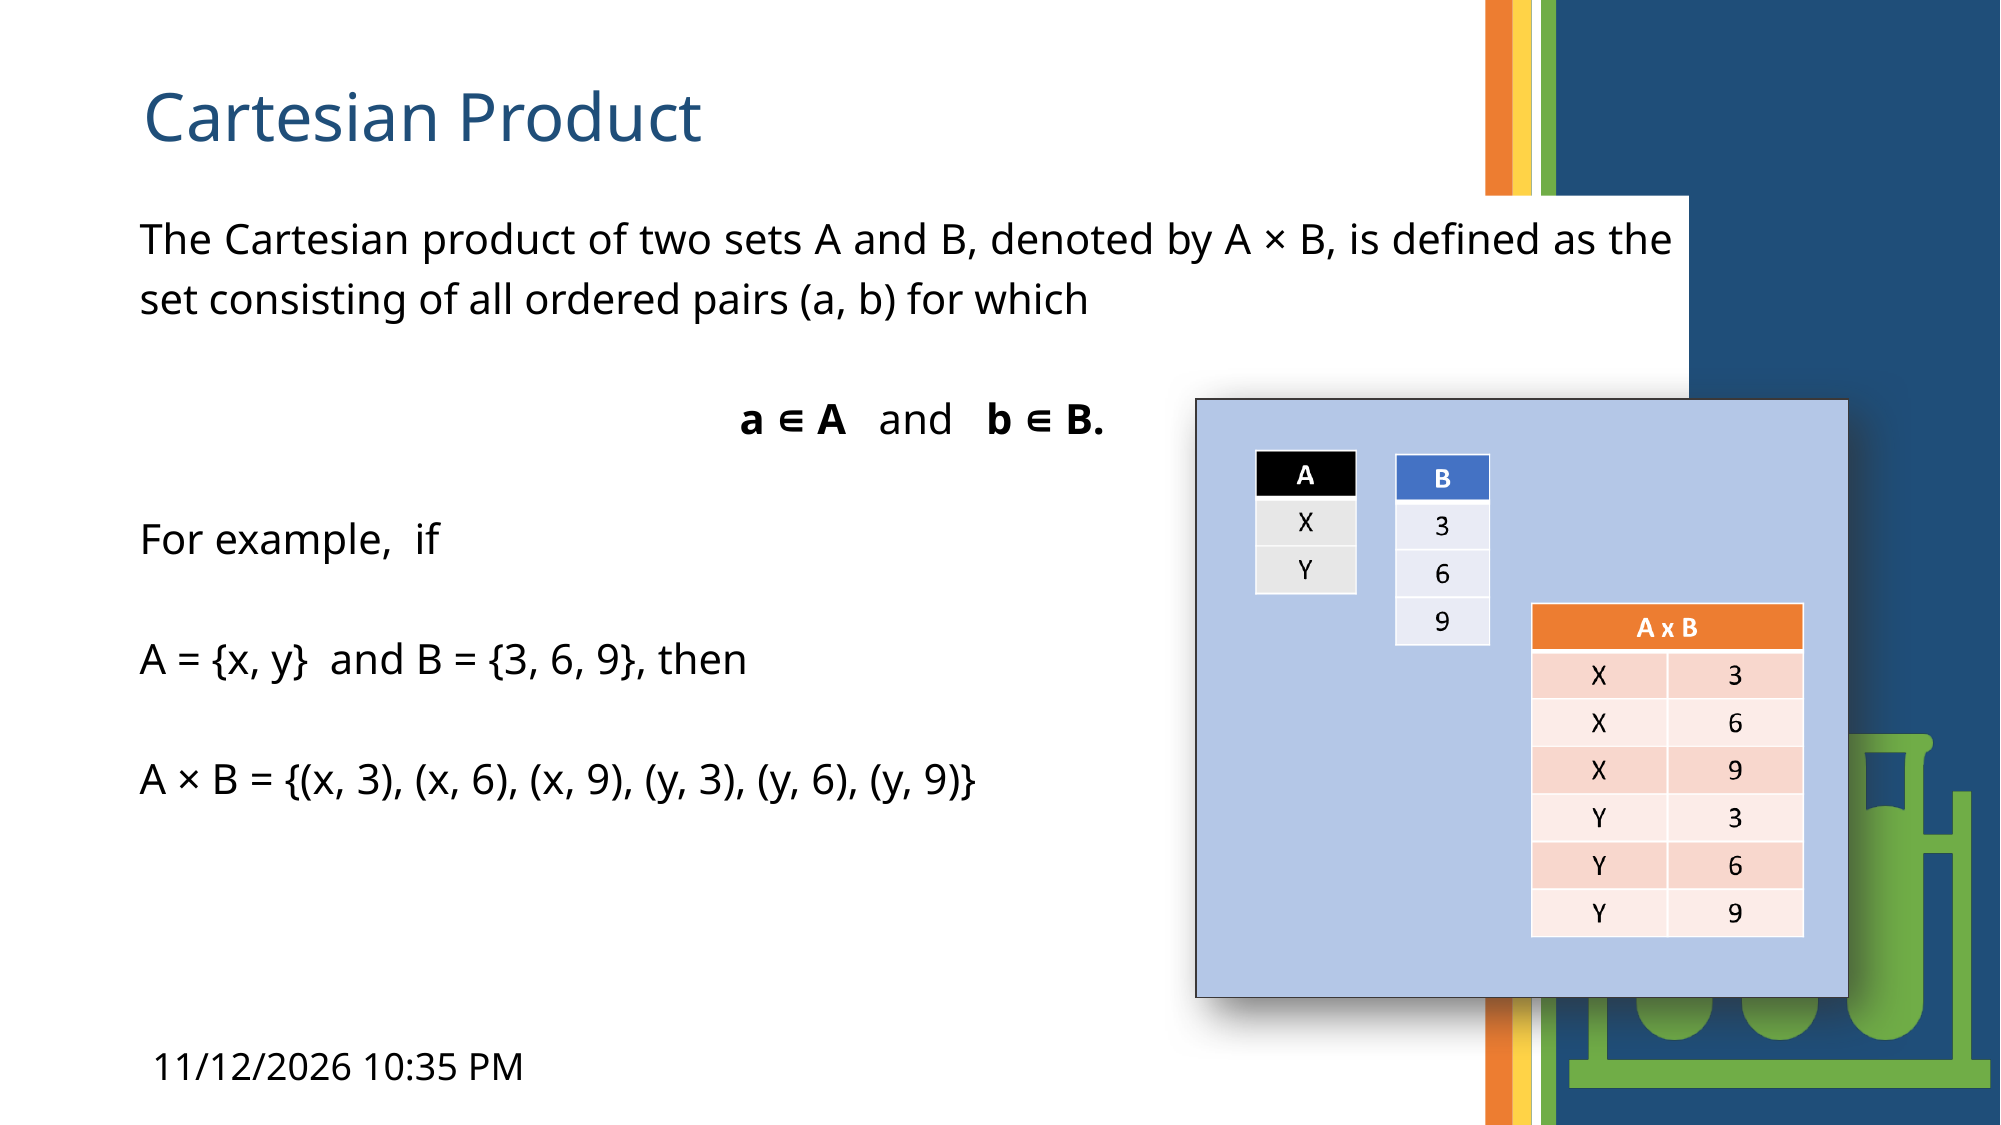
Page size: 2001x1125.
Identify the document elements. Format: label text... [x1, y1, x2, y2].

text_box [1485, 0, 2000, 1125]
text_box The Cartesian product of two sets A and B, denoted by A × B, is defined as the set consisting of all ordered pairs (a, b) for which a ∊ A and b ∊ B. For example, if A = {x, y} and B = {3, 6, 9}, then A × B = {(x, 3), (x, 6), (x, 9), (y, 3), (y, 6), (y, 9)} [124, 195, 1485, 962]
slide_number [137, 1035, 588, 1096]
picture [1195, 398, 1849, 999]
title Cartesian Product [128, 72, 1485, 168]
